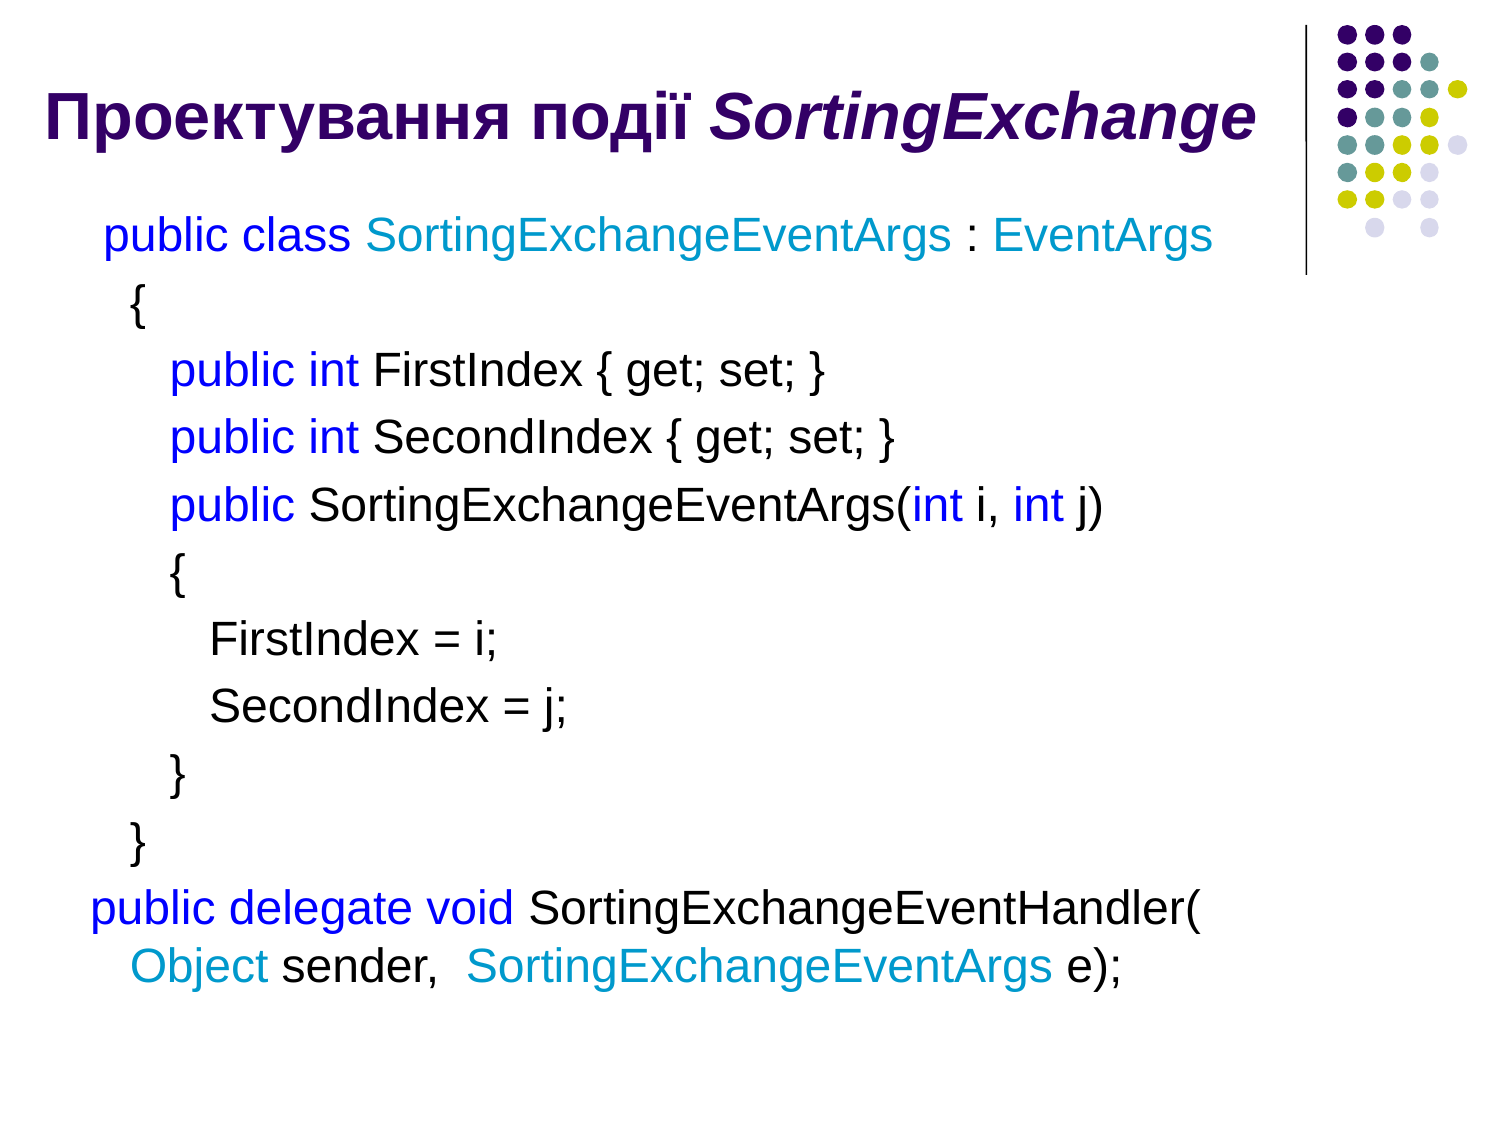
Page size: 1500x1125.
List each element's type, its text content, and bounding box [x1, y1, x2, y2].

list public class SortingExchangeEventArgs : EventArgs { public int FirstIndex { get; set; } public int SecondIndex { get; set; } public SortingExchangeEventArgs(int i, int j) { FirstIndex = i; SecondIndex = j; } } public delegate void SortingExchangeEventHandler( Object sender, SortingExchangeEventArgs e); [75, 196, 1425, 1006]
title Проектування події SortingExchange [29, 54, 1313, 160]
